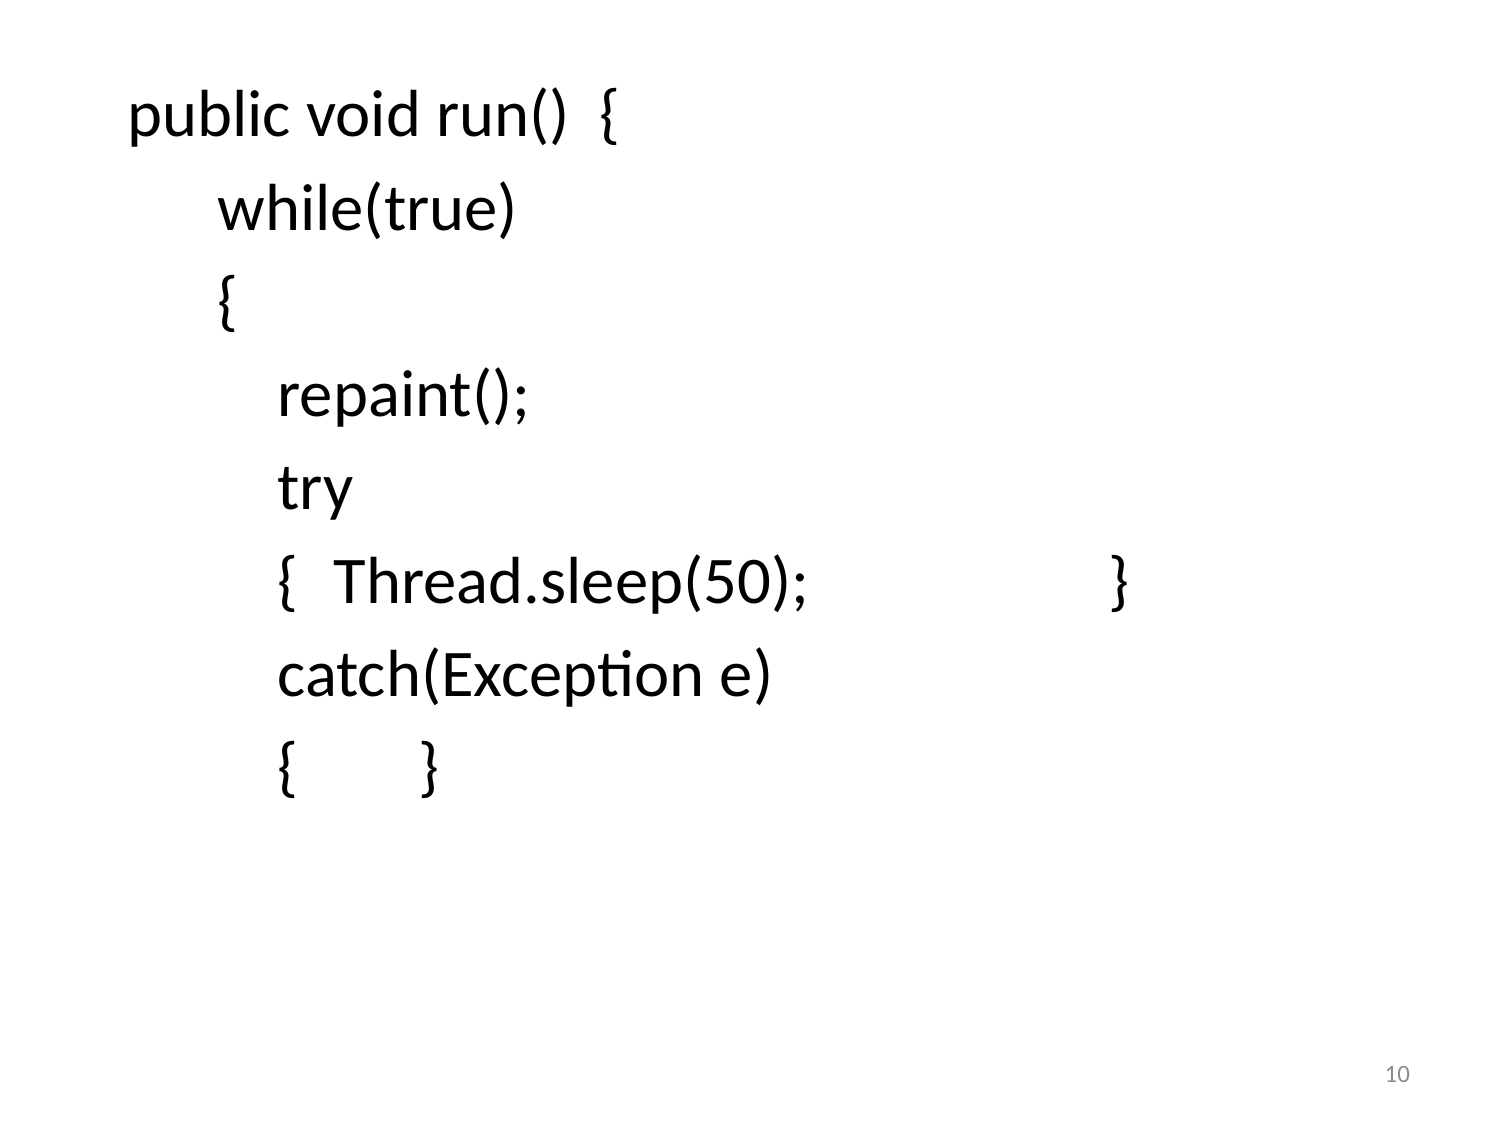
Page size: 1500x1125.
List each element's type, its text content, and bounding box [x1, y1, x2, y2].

slide_number 10 [1074, 1042, 1425, 1103]
list public void run() { while(true) { repaint(); try { Thread.sleep(50); } catch(Exception e) { } [112, 62, 1388, 1063]
